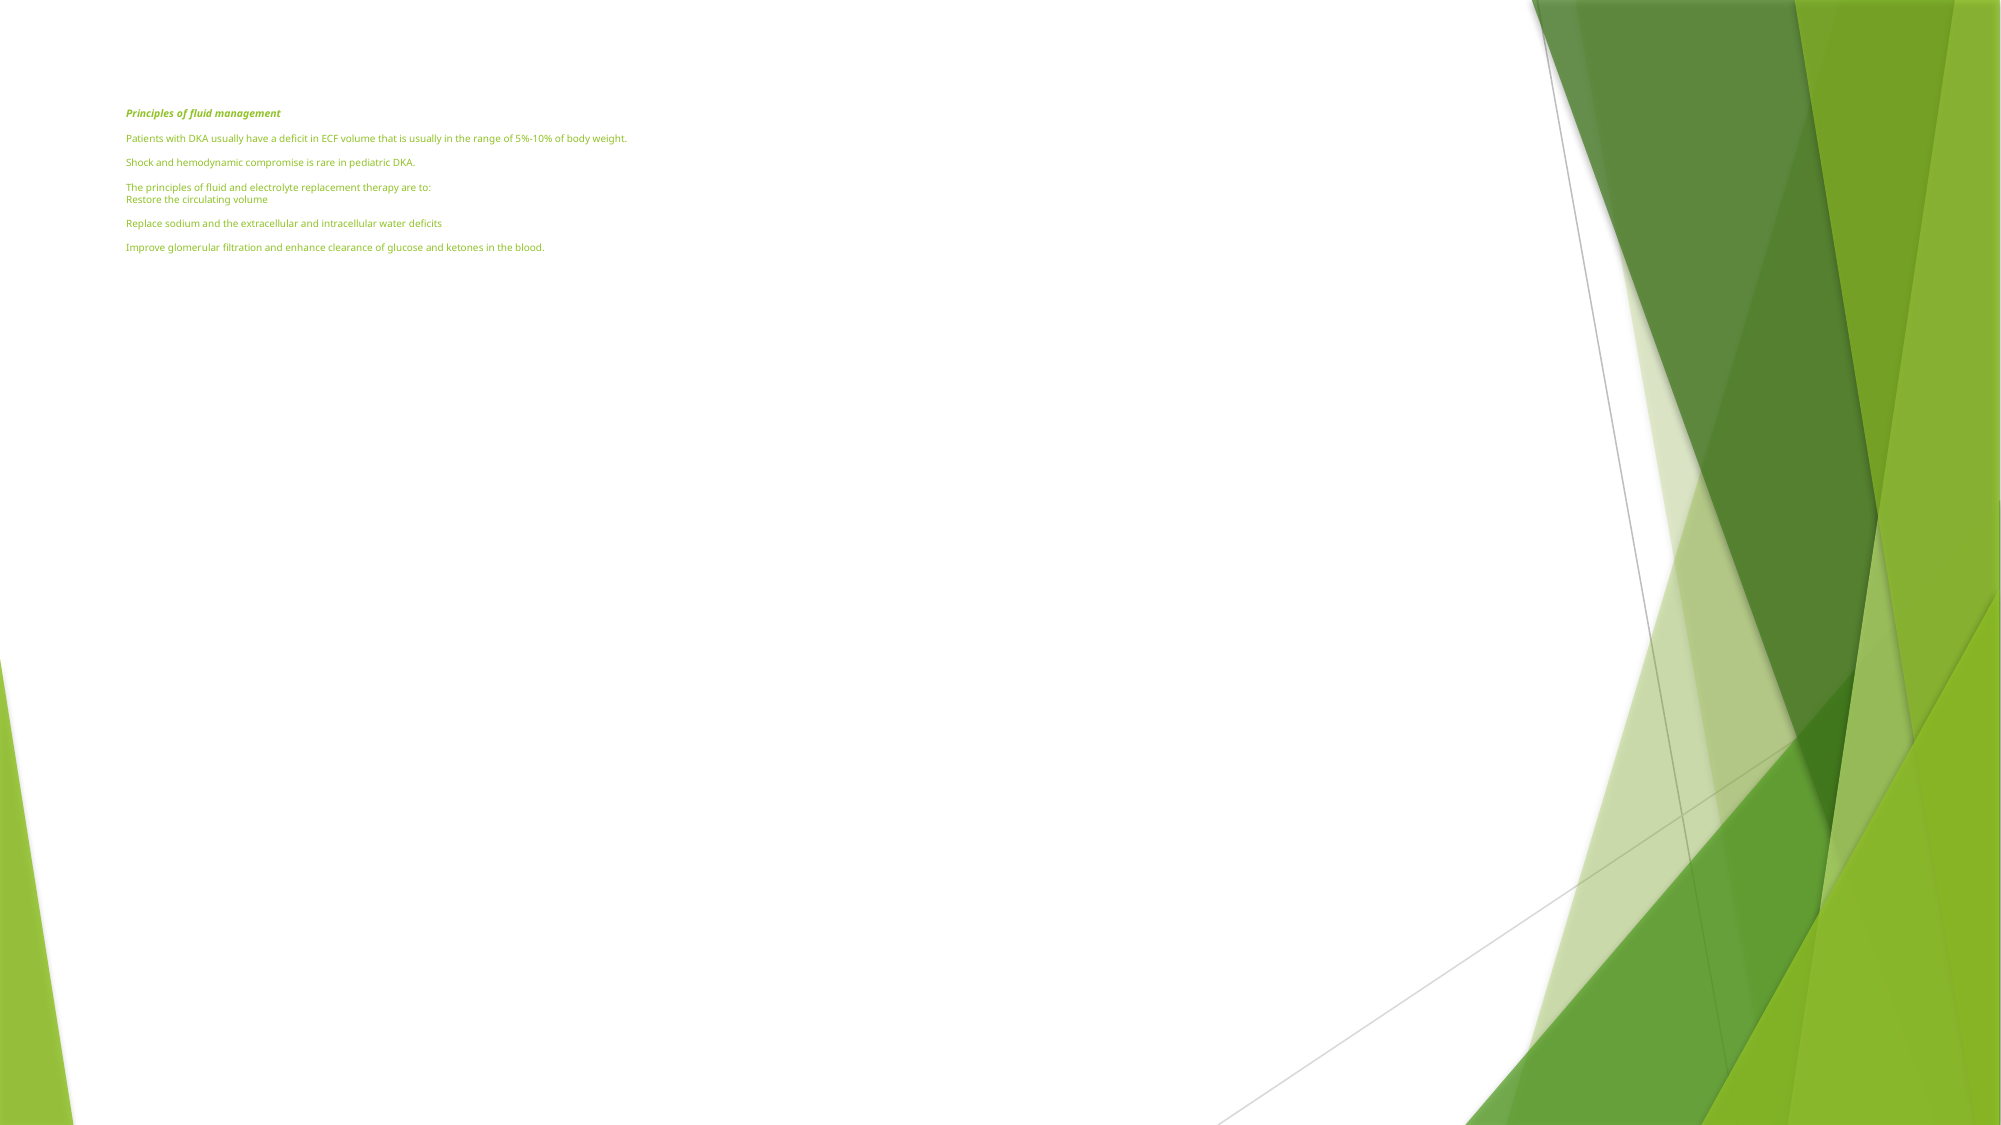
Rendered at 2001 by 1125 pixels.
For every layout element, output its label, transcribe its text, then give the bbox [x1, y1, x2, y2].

title Principles of fluid management Patients with DKA usually have a deficit in ECF volume that is usually in the range of 5%-10% of body weight. Shock and hemodynamic compromise is rare in pediatric DKA. The principles of fluid and electrolyte replacement therapy are to: Restore the circulating volume Replace sodium and the extracellular and intracellular water deficits Improve glomerular filtration and enhance clearance of glucose and ketones in the blood. [111, 99, 1522, 317]
